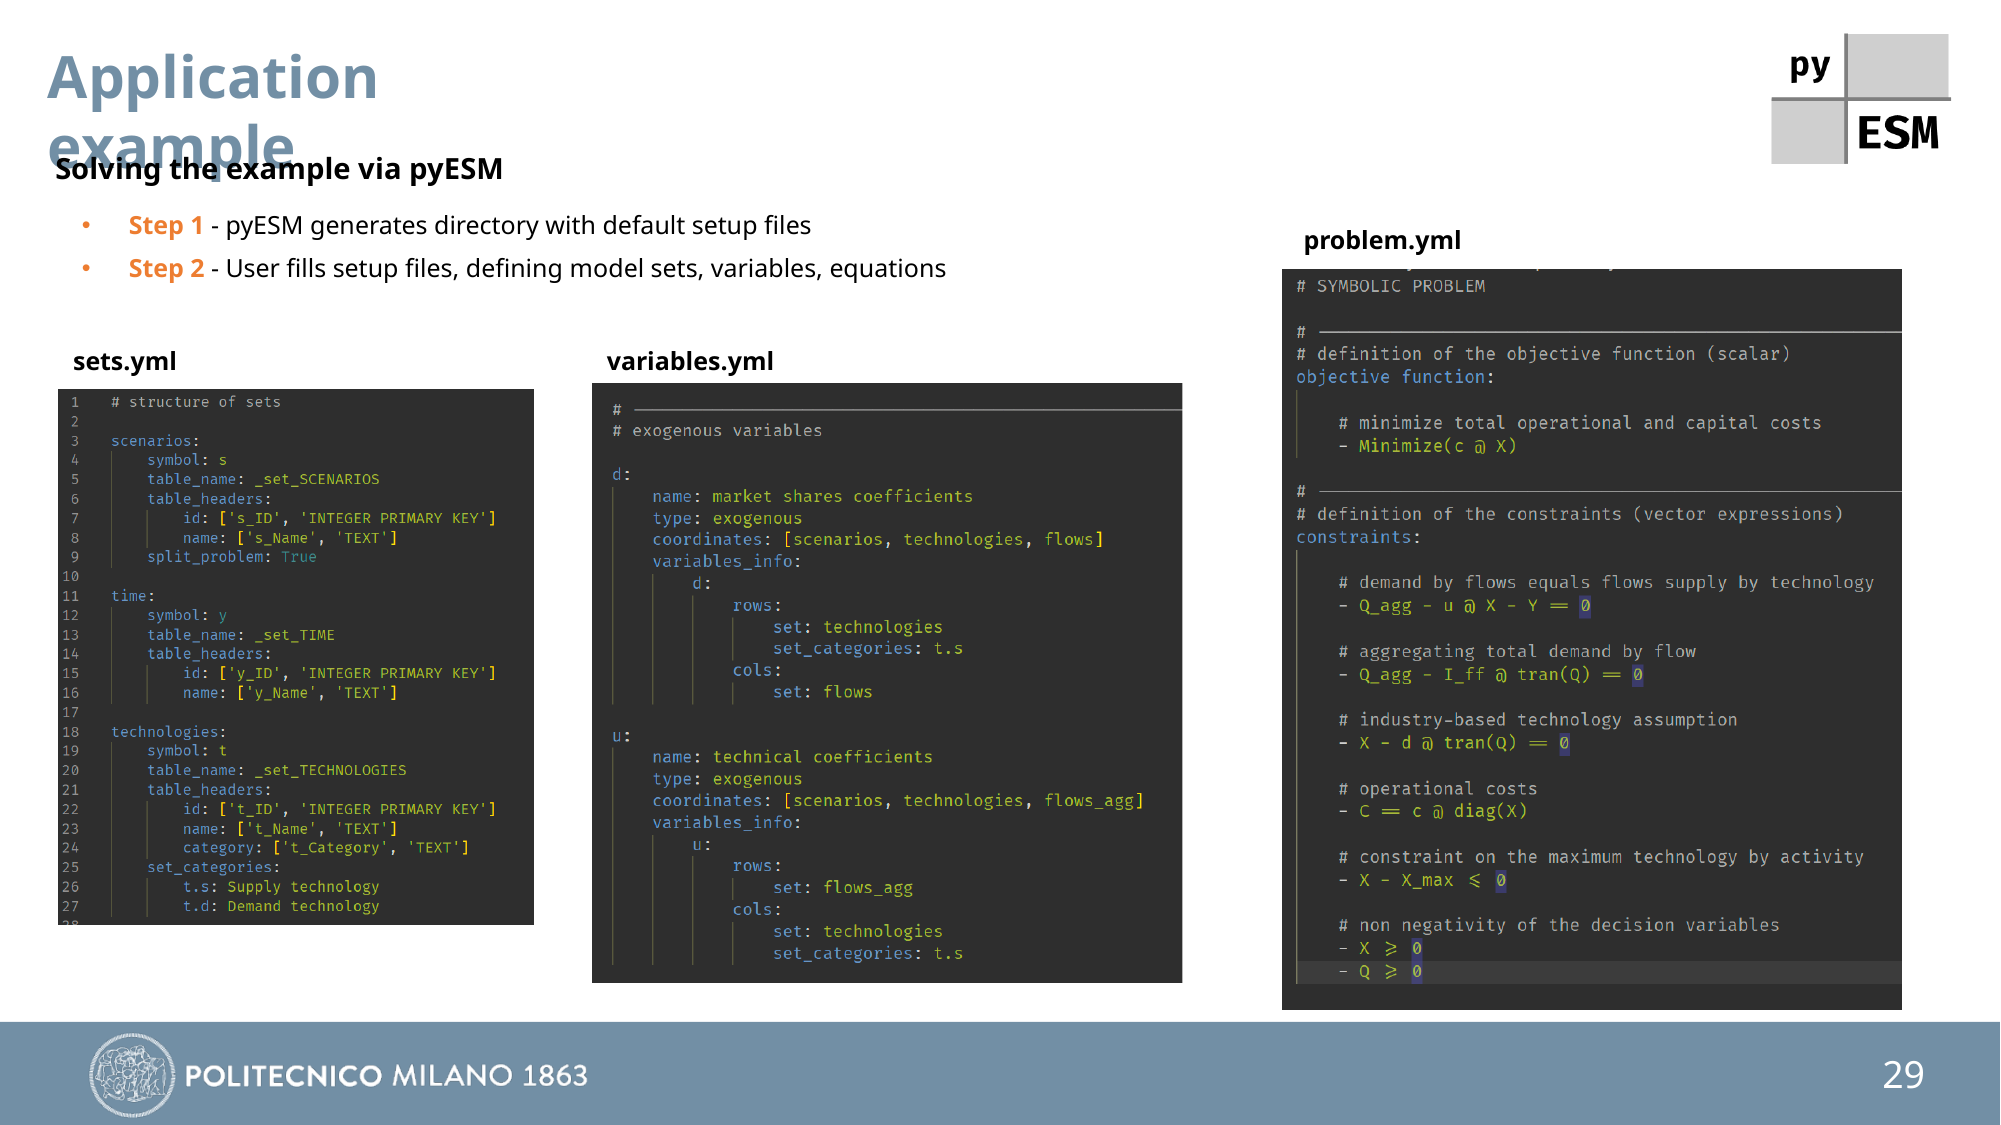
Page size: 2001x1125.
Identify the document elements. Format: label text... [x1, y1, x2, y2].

picture [83, 1027, 595, 1122]
picture [58, 389, 534, 925]
picture [592, 383, 1183, 983]
text_box Solving the example via pyESM Step 1 - pyESM generates directory with default setup files Step 2 - User fills setup files, defining model sets, variables, equations [40, 142, 982, 290]
text_box problem.yml [1288, 217, 1535, 262]
text_box variables.yml [592, 337, 839, 383]
text_box Application example [33, 33, 642, 188]
picture [1282, 269, 1903, 1010]
text_box sets.yml [58, 337, 305, 383]
picture [1767, 33, 1952, 170]
